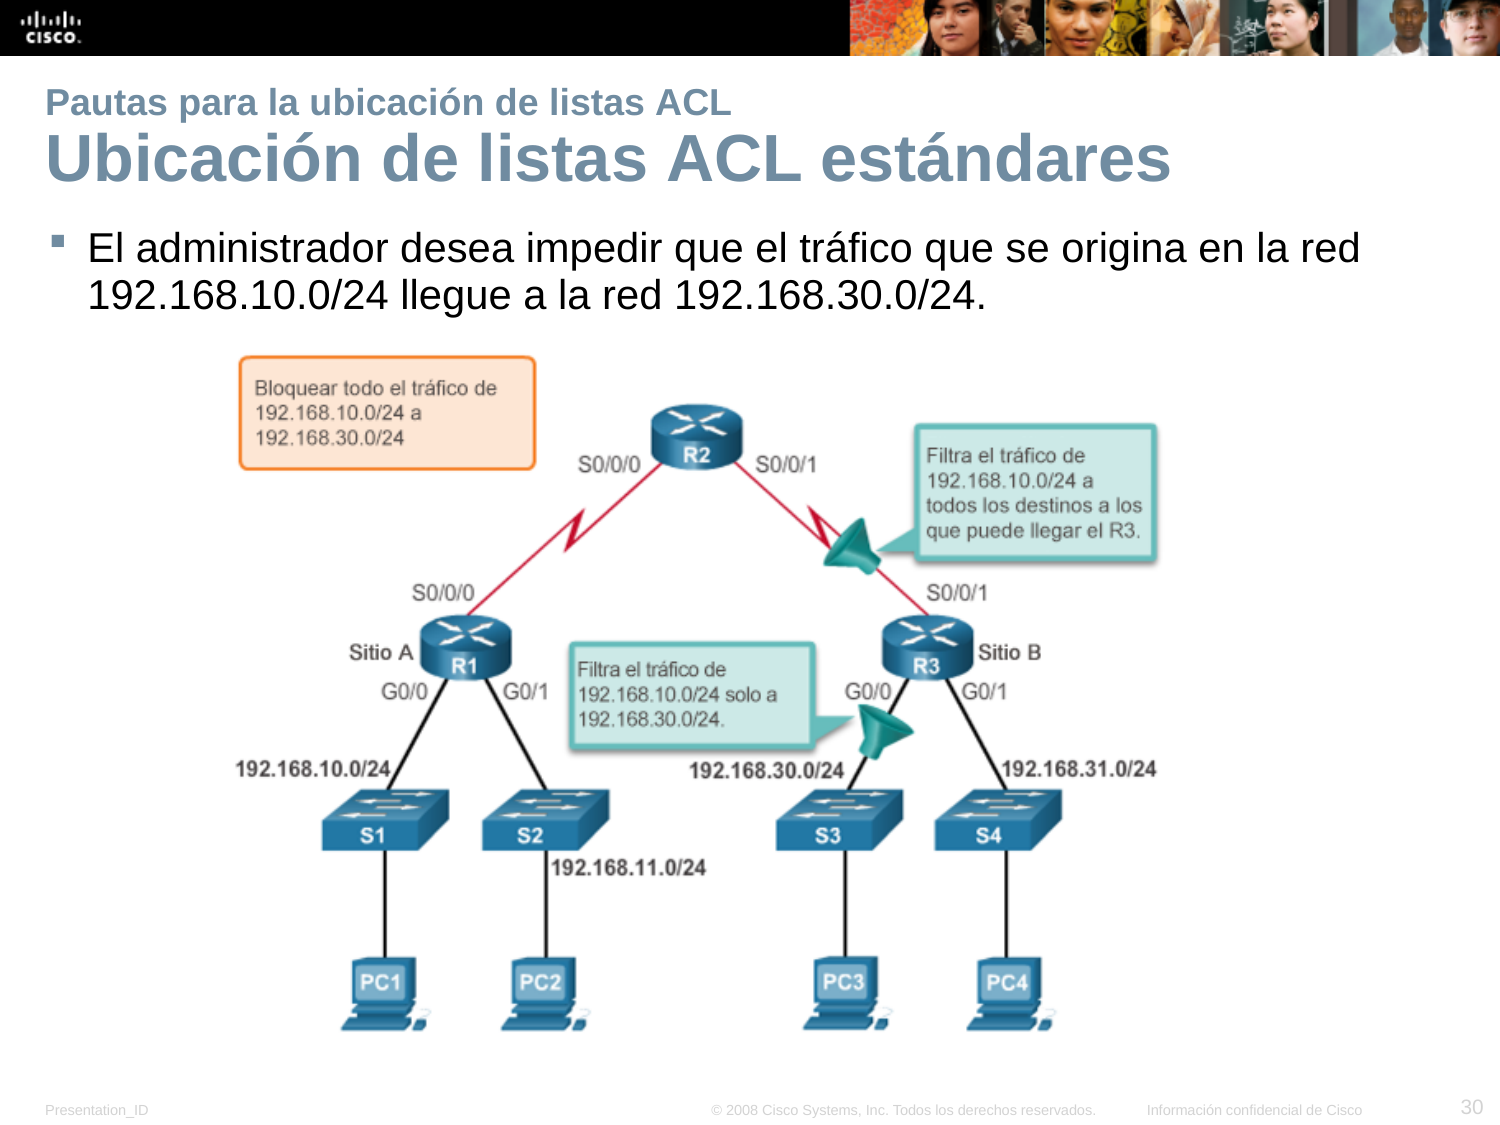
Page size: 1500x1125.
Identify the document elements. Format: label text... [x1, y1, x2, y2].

picture [0, 0, 1500, 56]
title Pautas para la ubicación de listas ACL Ubicación de listas ACL estándares [31, 64, 1471, 203]
picture [211, 340, 1227, 1061]
list El administrador desea impedir que el tráfico que se origina en la red 192.168.10.0/24 llegue a la red 192.168.30.0/24. [34, 217, 1471, 1038]
